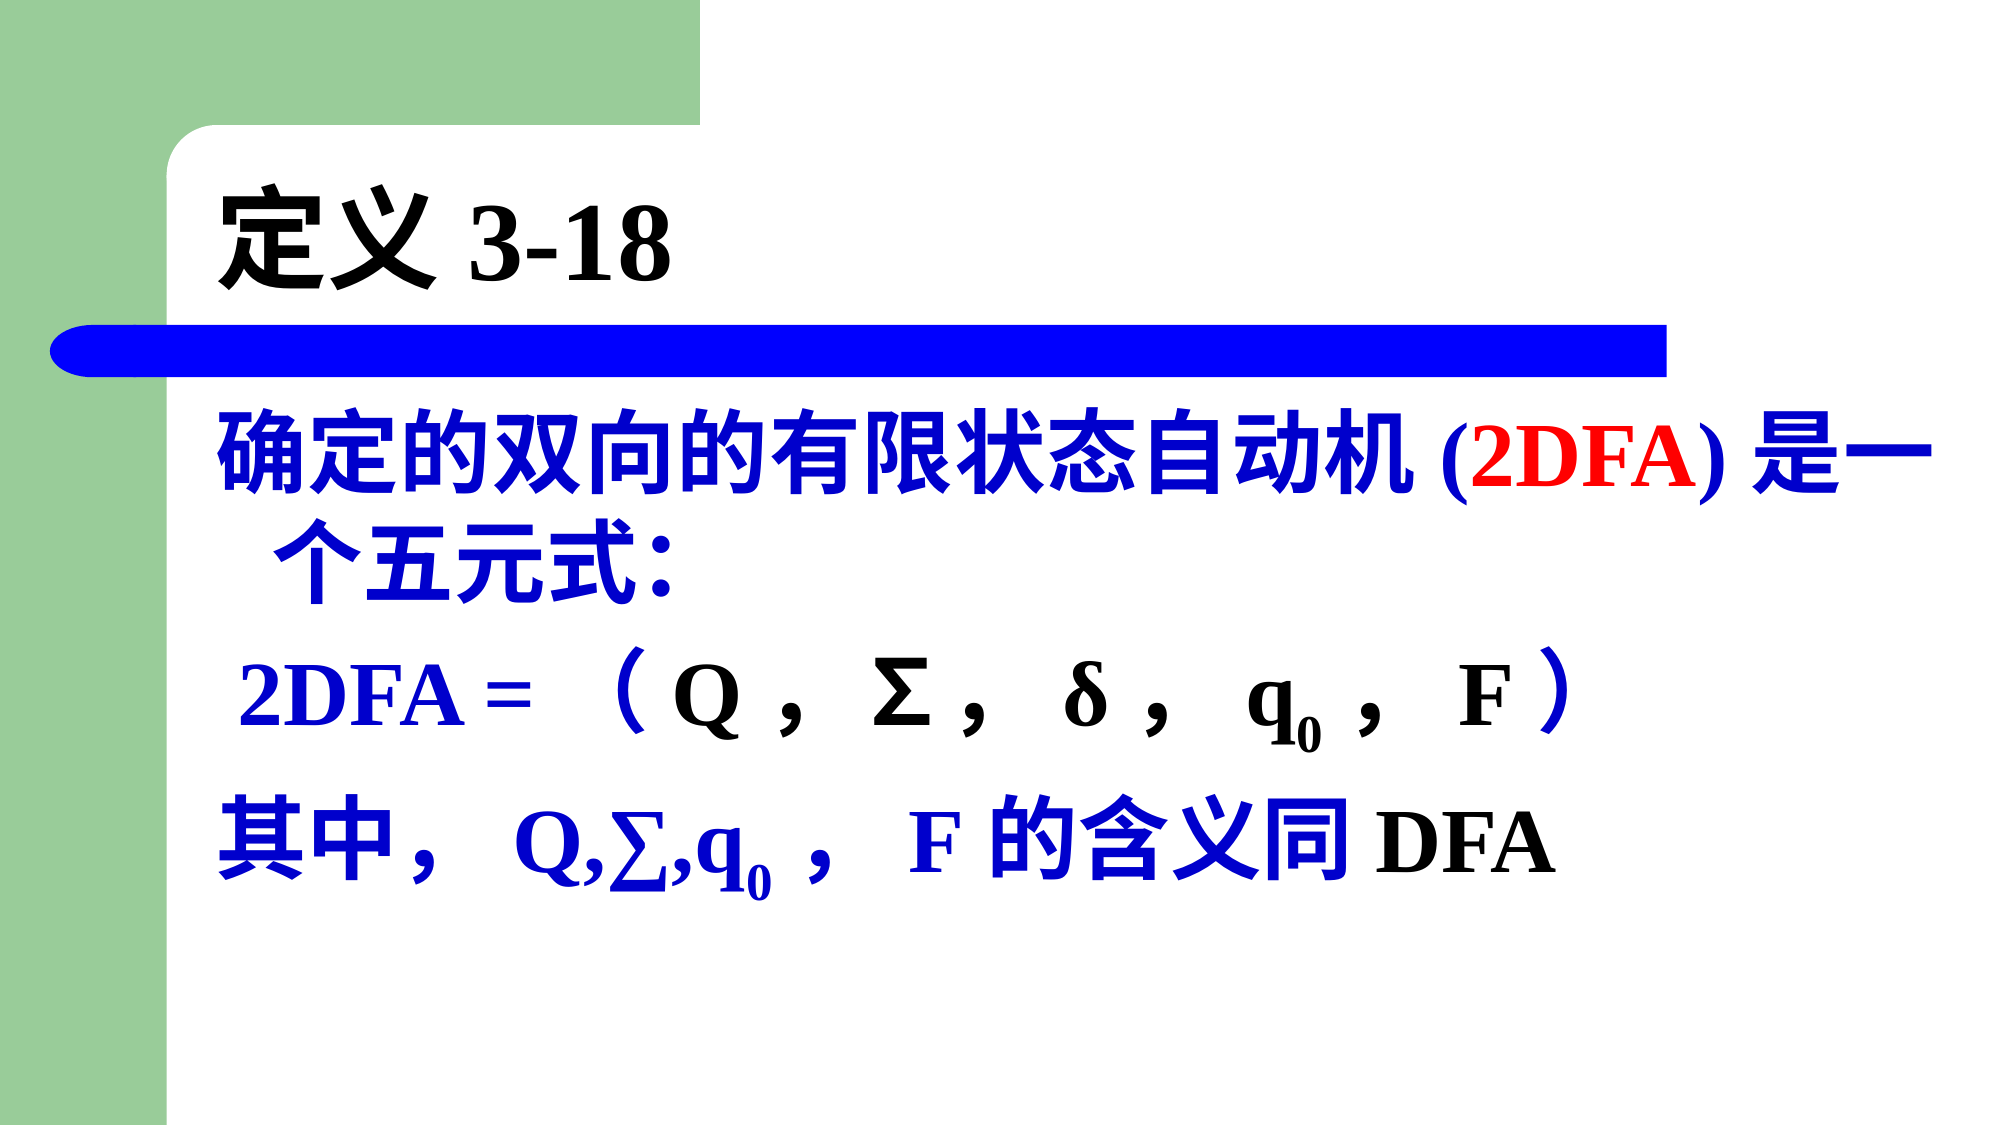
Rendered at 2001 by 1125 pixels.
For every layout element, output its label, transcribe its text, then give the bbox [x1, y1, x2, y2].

list 确定的双向的有限状态自动机(2DFA)是一个五元式： 2DFA =（Q，∑，δ，q0，F） 其中，Q,∑,q0，F的含义同DFA [199, 387, 1951, 1001]
title 定义3-18 [199, 124, 1951, 313]
